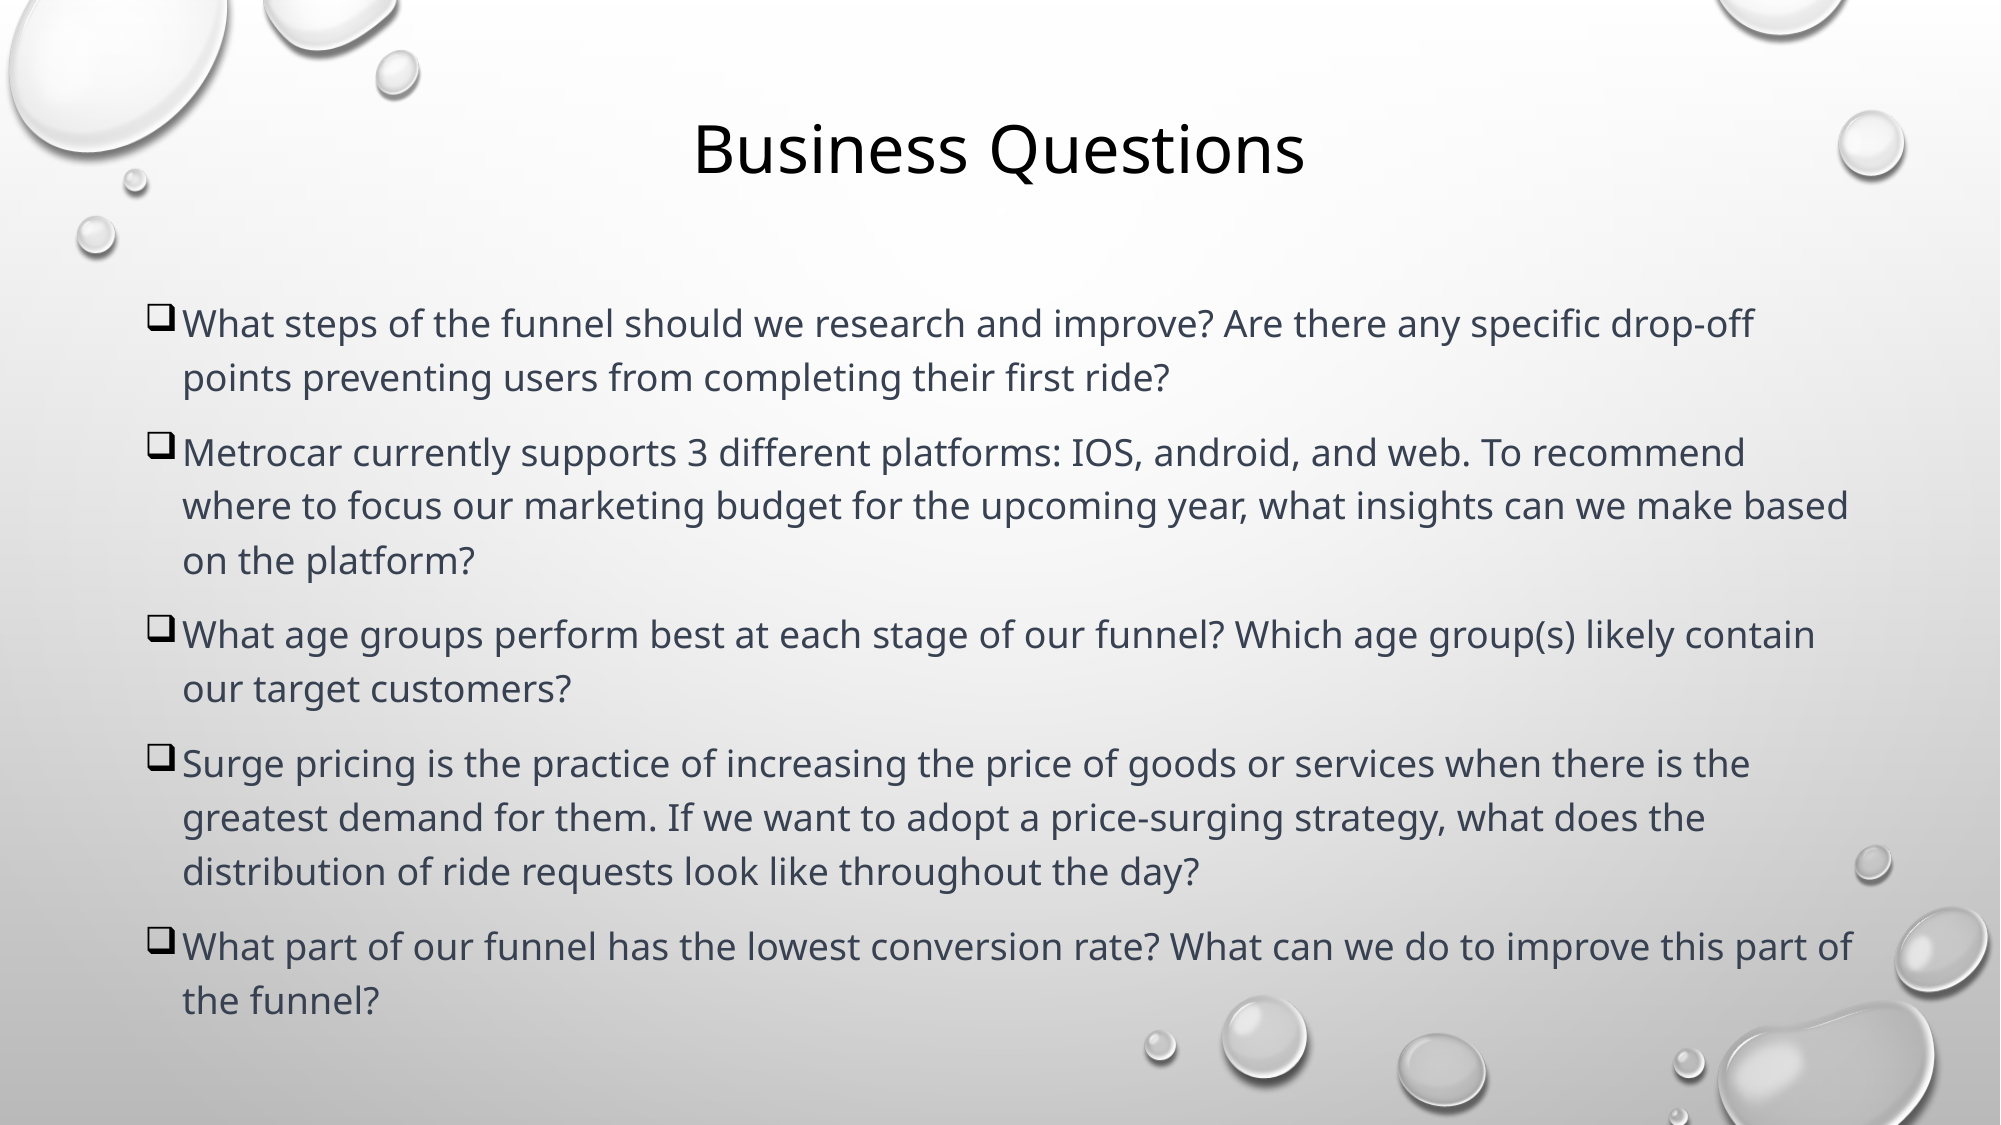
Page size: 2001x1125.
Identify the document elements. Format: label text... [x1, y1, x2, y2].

picture [0, 0, 2000, 1125]
title Business Questions [149, 84, 1850, 215]
list What steps of the funnel should we research and improve? Are there any specific drop-off points preventing users from completing their first ride? Metrocar currently supports 3 different platforms: IOS, android, and web. To recommend where to focus our marketing budget for the upcoming year, what insights can we make based on the platform? What age groups perform best at each stage of our funnel? Which age group(s) likely contain our target customers? Surge pricing is the practice of increasing the price of goods or services when there is the greatest demand for them. If we want to adopt a price-surging strategy, what does the distribution of ride requests look like throughout the day? What part of our funnel has the lowest conversion rate? What can we do to improve this part of the funnel? [129, 283, 1871, 1041]
